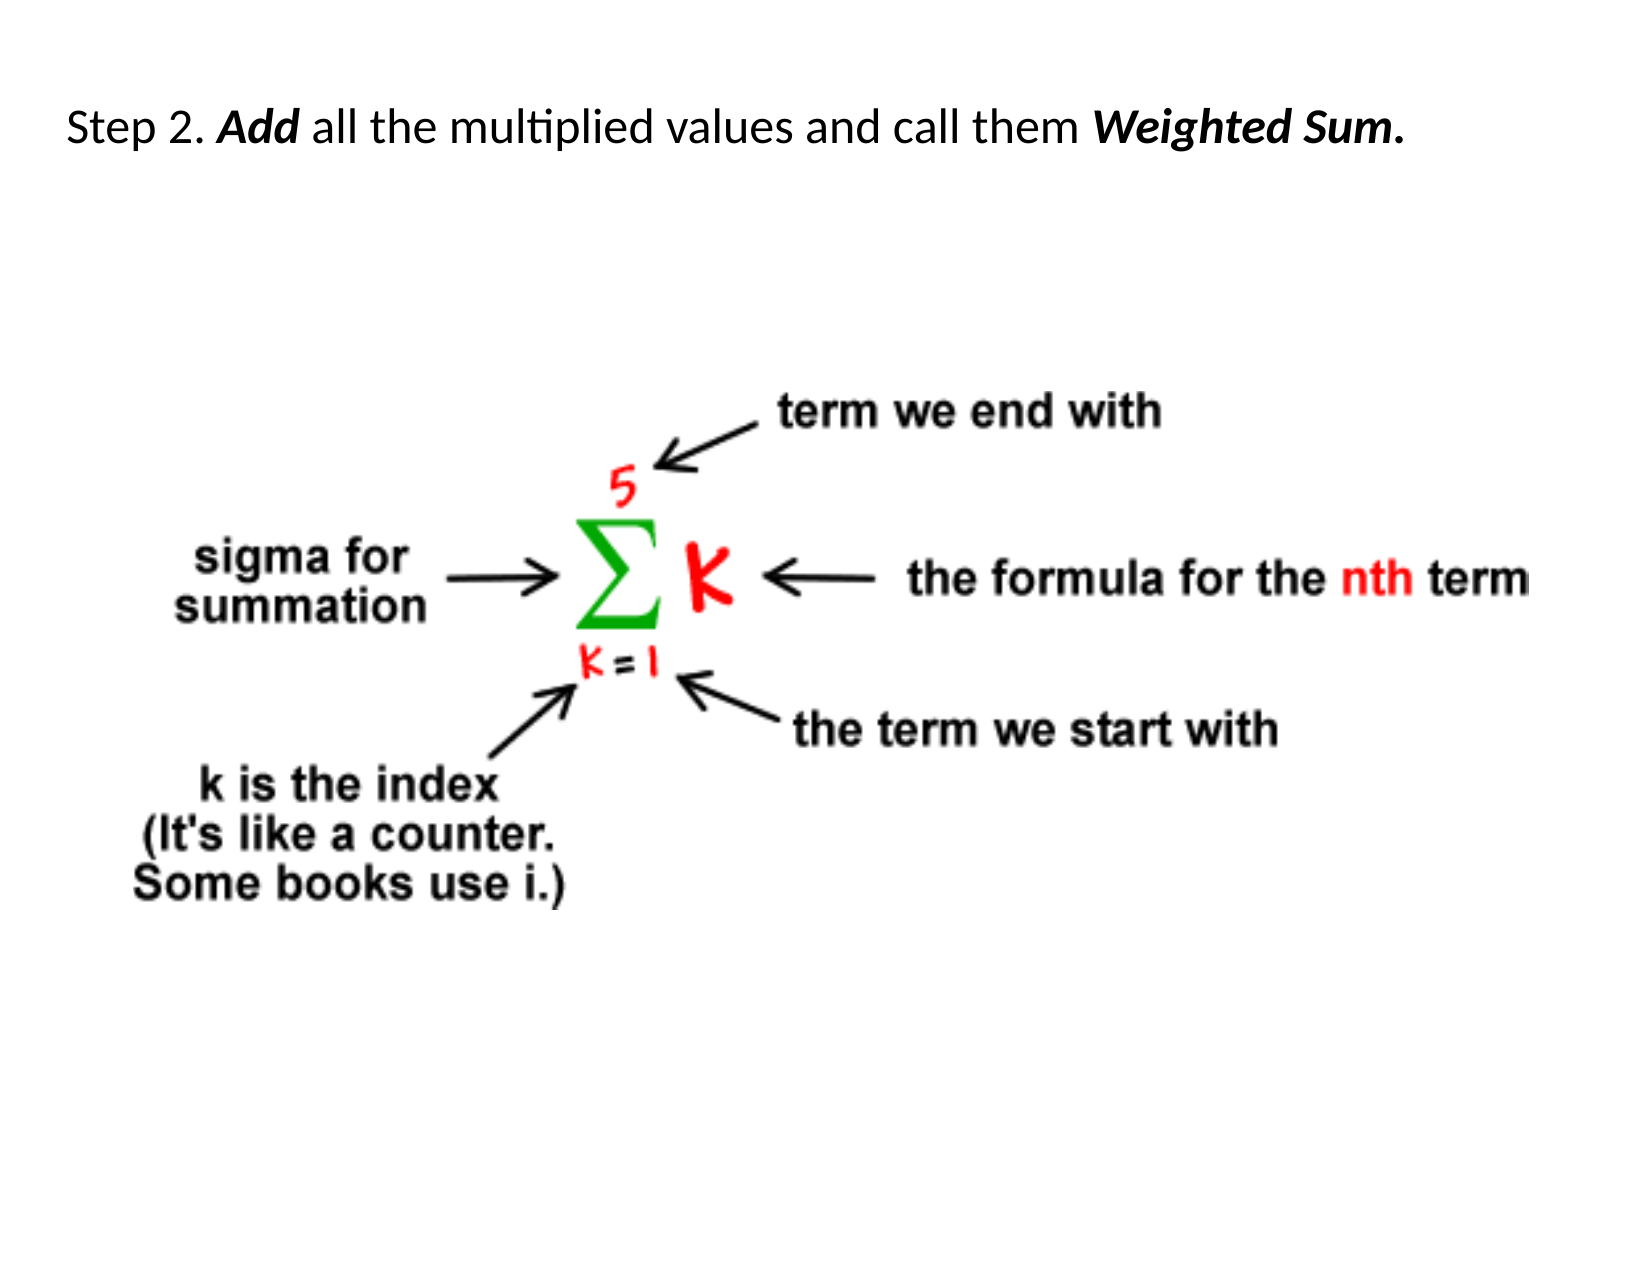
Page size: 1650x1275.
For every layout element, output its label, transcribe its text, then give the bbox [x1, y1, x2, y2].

picture [133, 391, 1529, 910]
text_box Step 2. Add all the multiplied values and call them Weighted Sum. [51, 86, 1599, 162]
